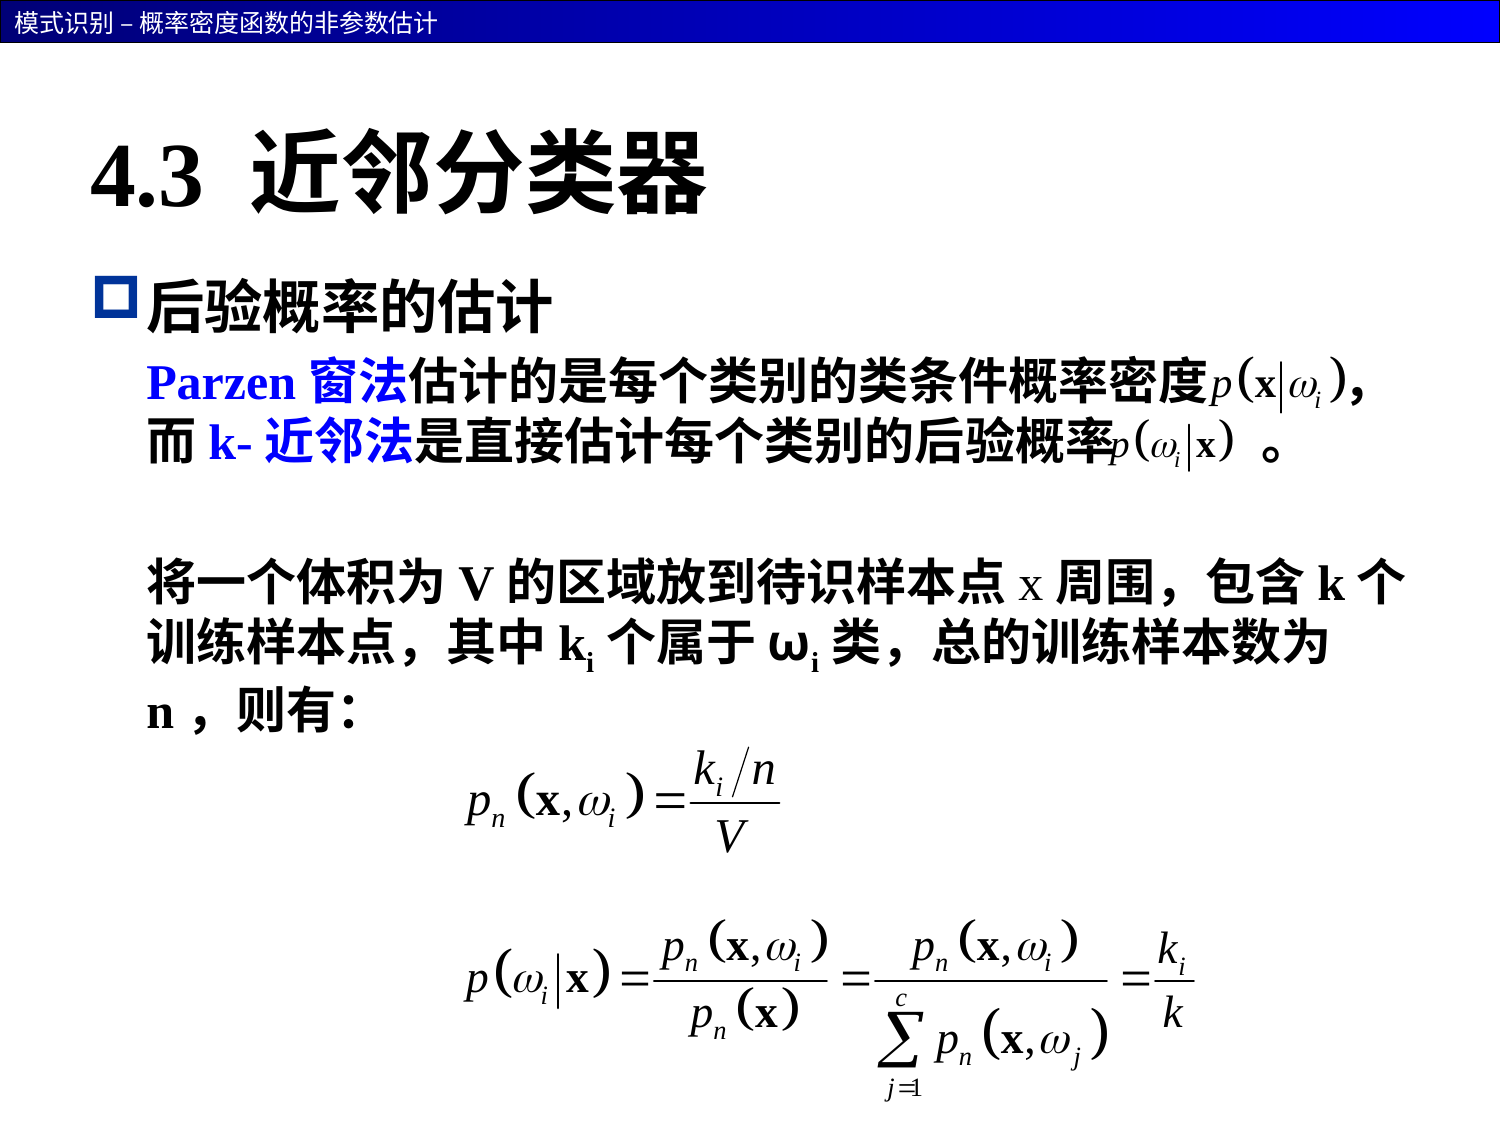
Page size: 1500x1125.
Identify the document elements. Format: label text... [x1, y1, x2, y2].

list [1099, 413, 1238, 483]
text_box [454, 912, 1203, 1113]
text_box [454, 737, 789, 862]
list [1199, 350, 1350, 426]
title 4.3 近邻分类器 [75, 45, 1425, 233]
list 后验概率的估计 Parzen窗法估计的是每个类别的类条件概率密度 ，而k-近邻法是直接估计每个类别的后验概率 。 将一个体积为V的区域放到待识样本点x周围，包含k个训练样本点，其中ki个属于ωi类，总的训练样本数为n，则有： [75, 262, 1425, 812]
